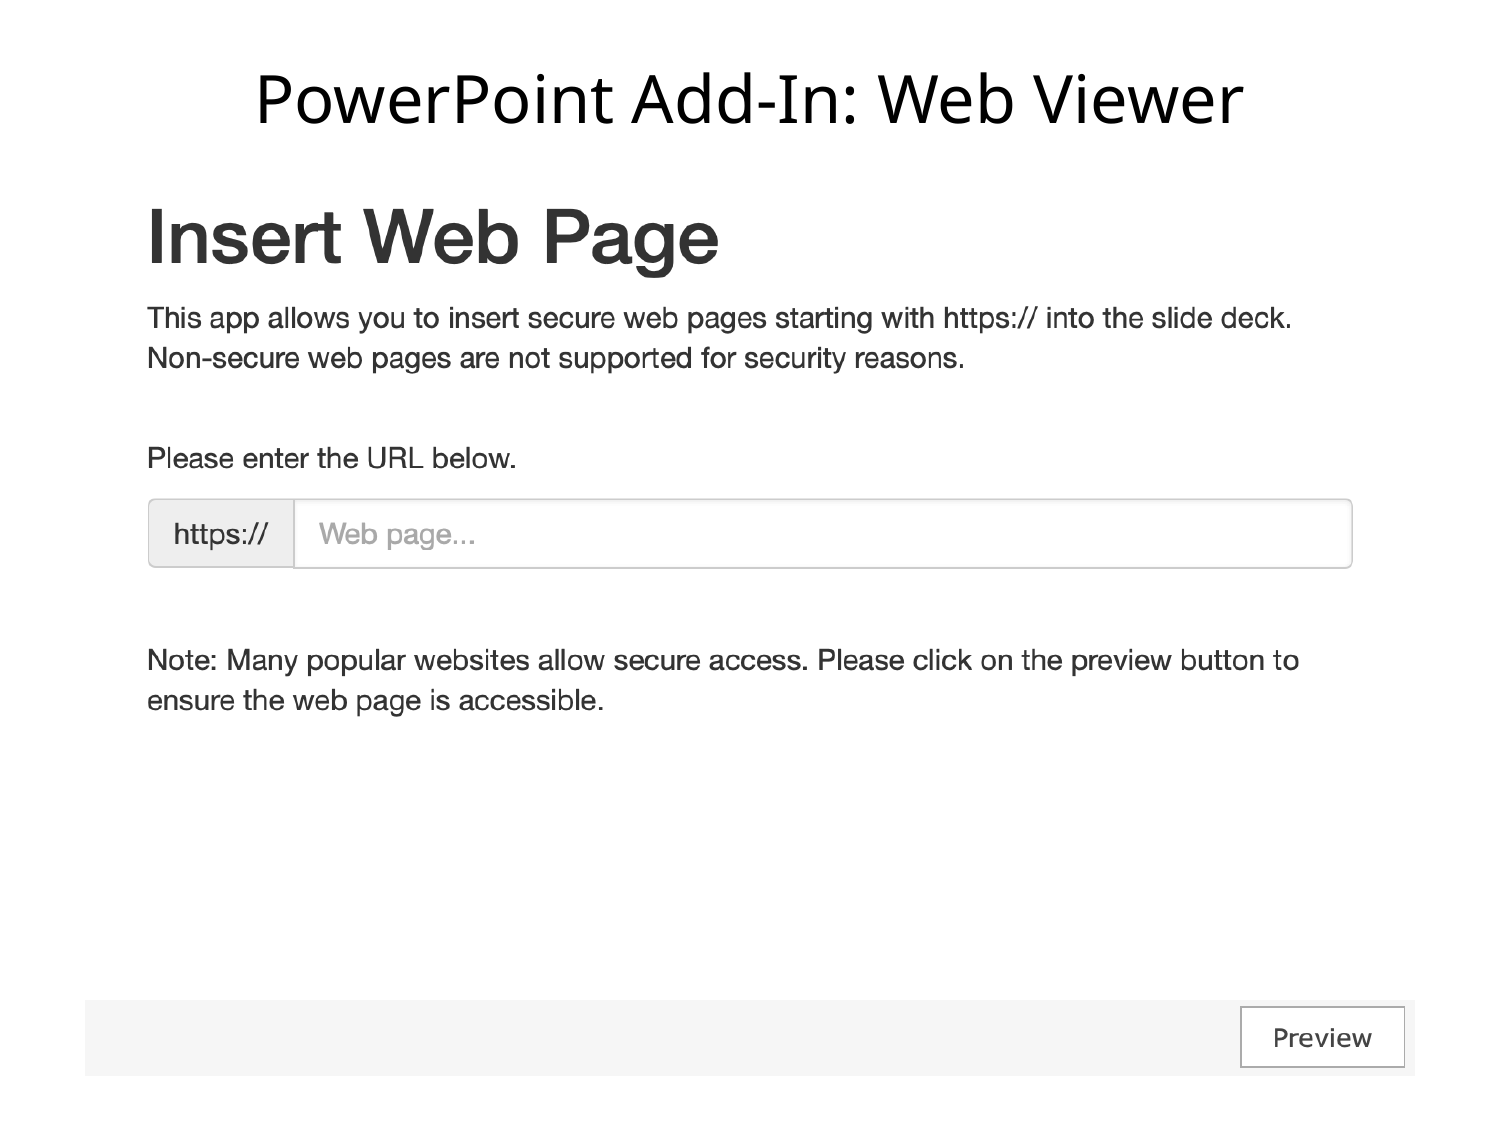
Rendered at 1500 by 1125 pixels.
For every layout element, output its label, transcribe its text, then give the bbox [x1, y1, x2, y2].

picture [85, 152, 1415, 1076]
text_box PowerPoint Add-In: Web Viewer [239, 49, 1261, 144]
